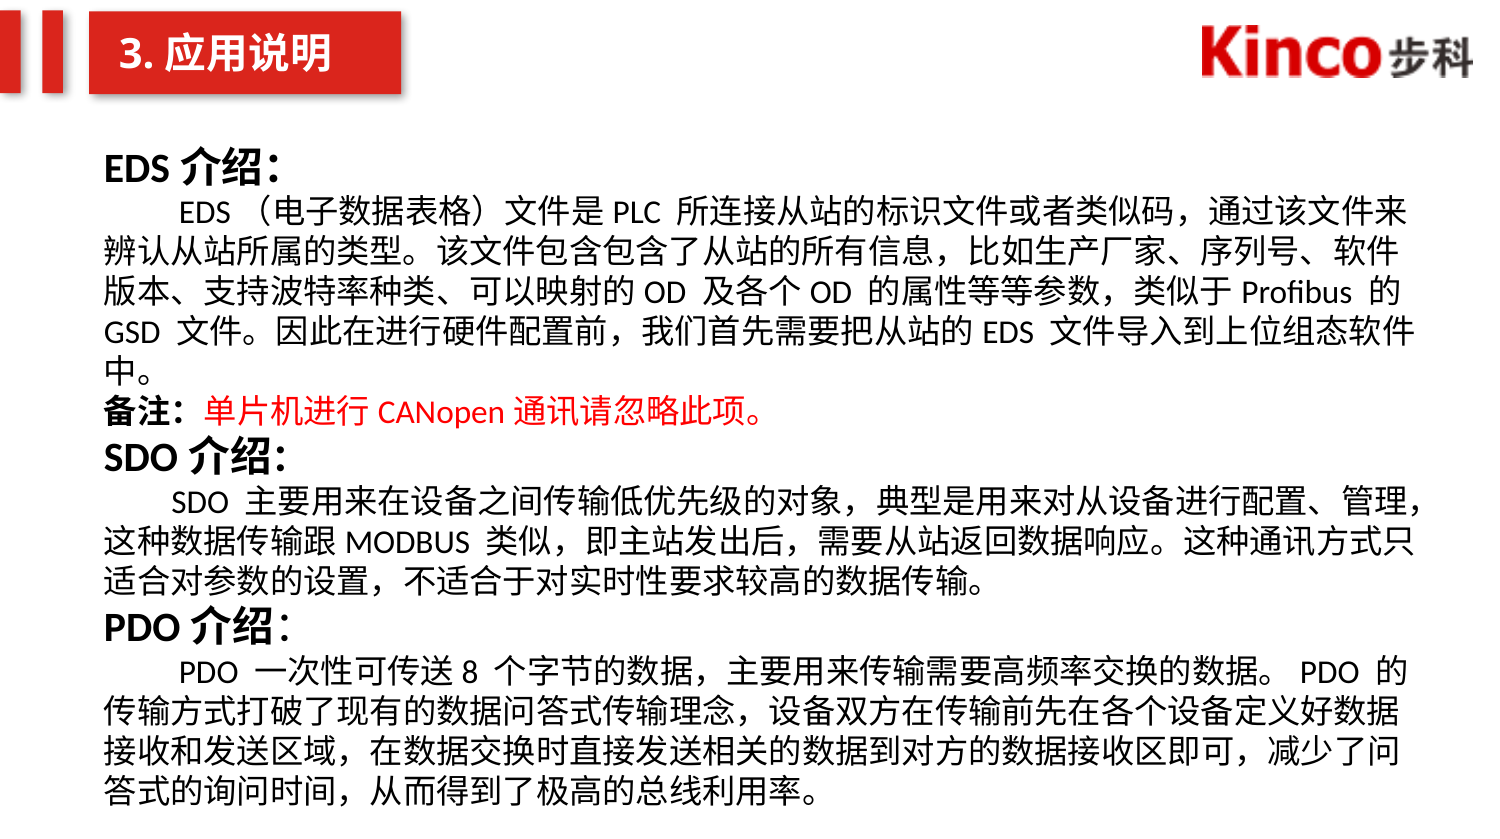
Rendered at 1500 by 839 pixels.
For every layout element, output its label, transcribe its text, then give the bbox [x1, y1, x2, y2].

text_box [88, 10, 402, 95]
picture [1201, 25, 1473, 78]
text_box 3.应用说明 [104, 19, 493, 85]
text_box [41, 9, 64, 94]
text_box [0, 9, 22, 94]
text_box EDS介绍： EDS（电子数据表格）文件是PLC 所连接从站的标识文件或者类似码，通过该文件来辨认从站所属的类型。该文件包含包含了从站的所有信息，比如生产厂家、序列号、软件版本、支持波特率种类、可以映射的OD 及各个OD 的属性等等参数，类似于Profibus 的GSD 文件。因此在进行硬件配置前，我们首先需要把从站的EDS 文件导入到上位组态软件中。 备注：单片机进行CANopen通讯请忽略此项。 SDO介绍： SDO 主要用来在设备之间传输低优先级的对象，典型是用来对从设备进行配置、管理，这种数据传输跟MODBUS 类似，即主站发出后，需要从站返回数据响应。这种通讯方式只适合对参数的设置，不适合于对实时性要求较高的数据传输。 PDO介绍： PDO 一次性可传送8 个字节的数据，主要用来传输需要高频率交换的数据。PDO 的传输方式打破了现有的数据问答式传输理念，设备双方在传输前先在各个设备定义好数据接收和发送区域，在数据交换时直接发送相关的数据到对方的数据接收区即可，减少了问答式的询问时间，从而得到了极高的总线利用率。 [89, 133, 1446, 817]
